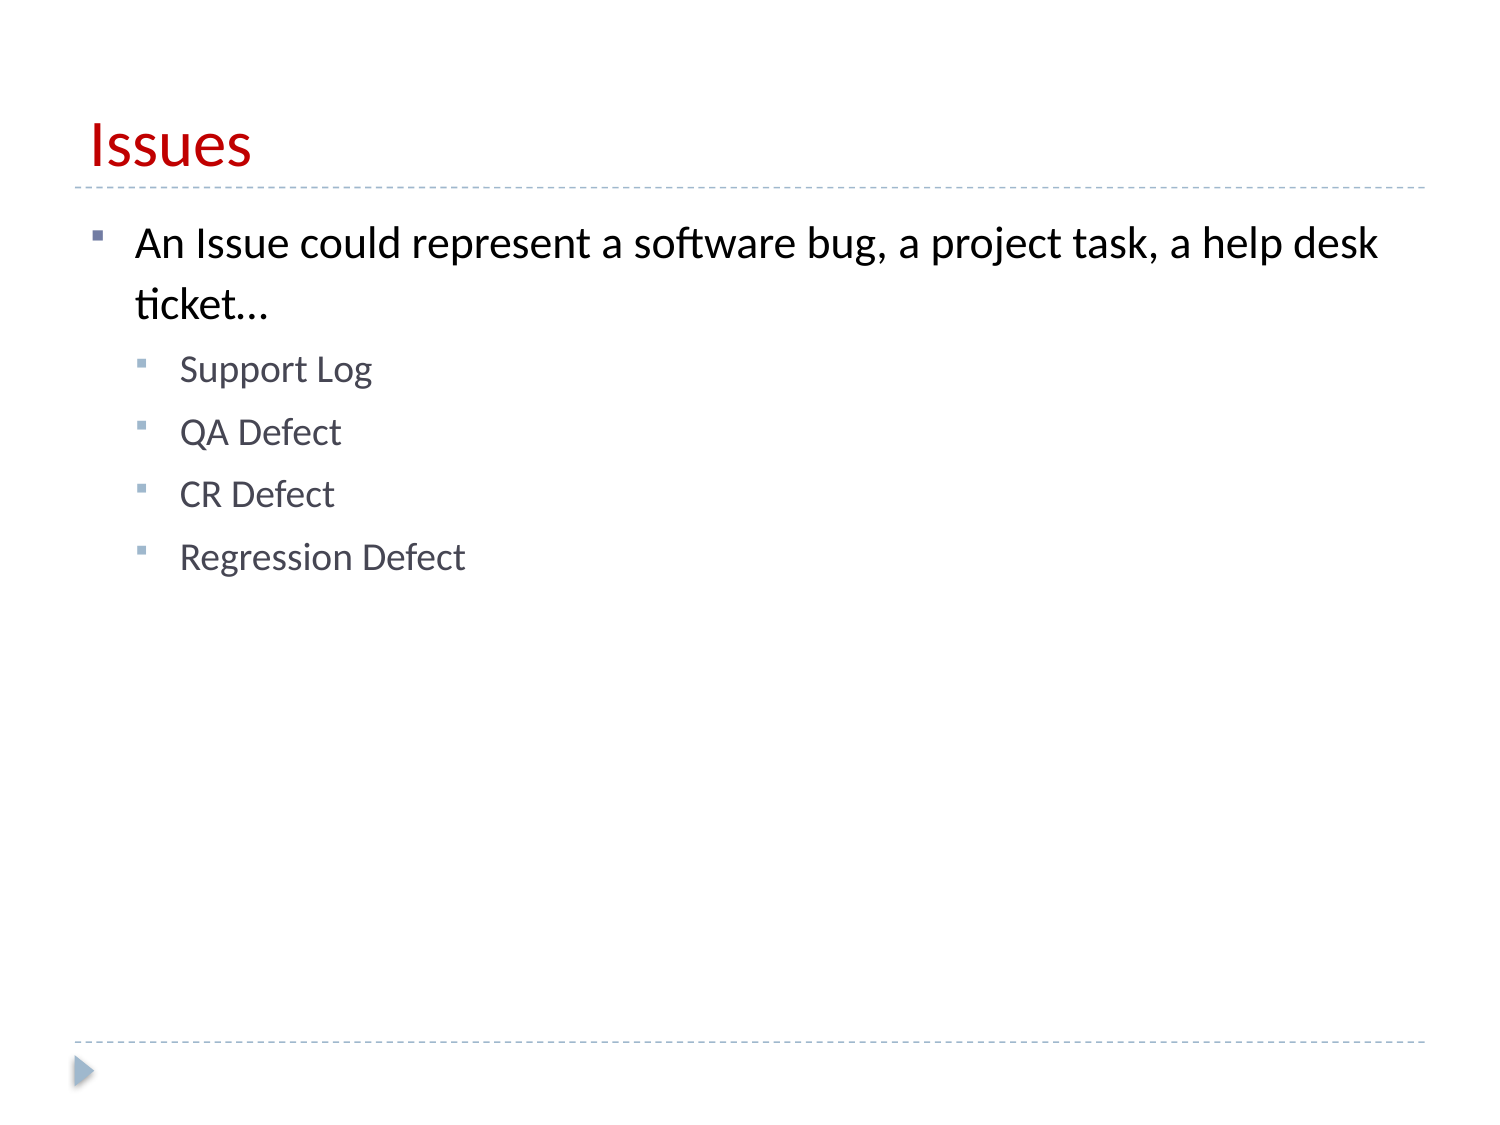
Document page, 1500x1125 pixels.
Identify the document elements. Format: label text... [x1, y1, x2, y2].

title Issues [75, 24, 1425, 188]
list An Issue could represent a software bug, a project task, a help desk ticket… Support Log QA Defect CR Defect Regression Defect [75, 200, 1425, 1010]
